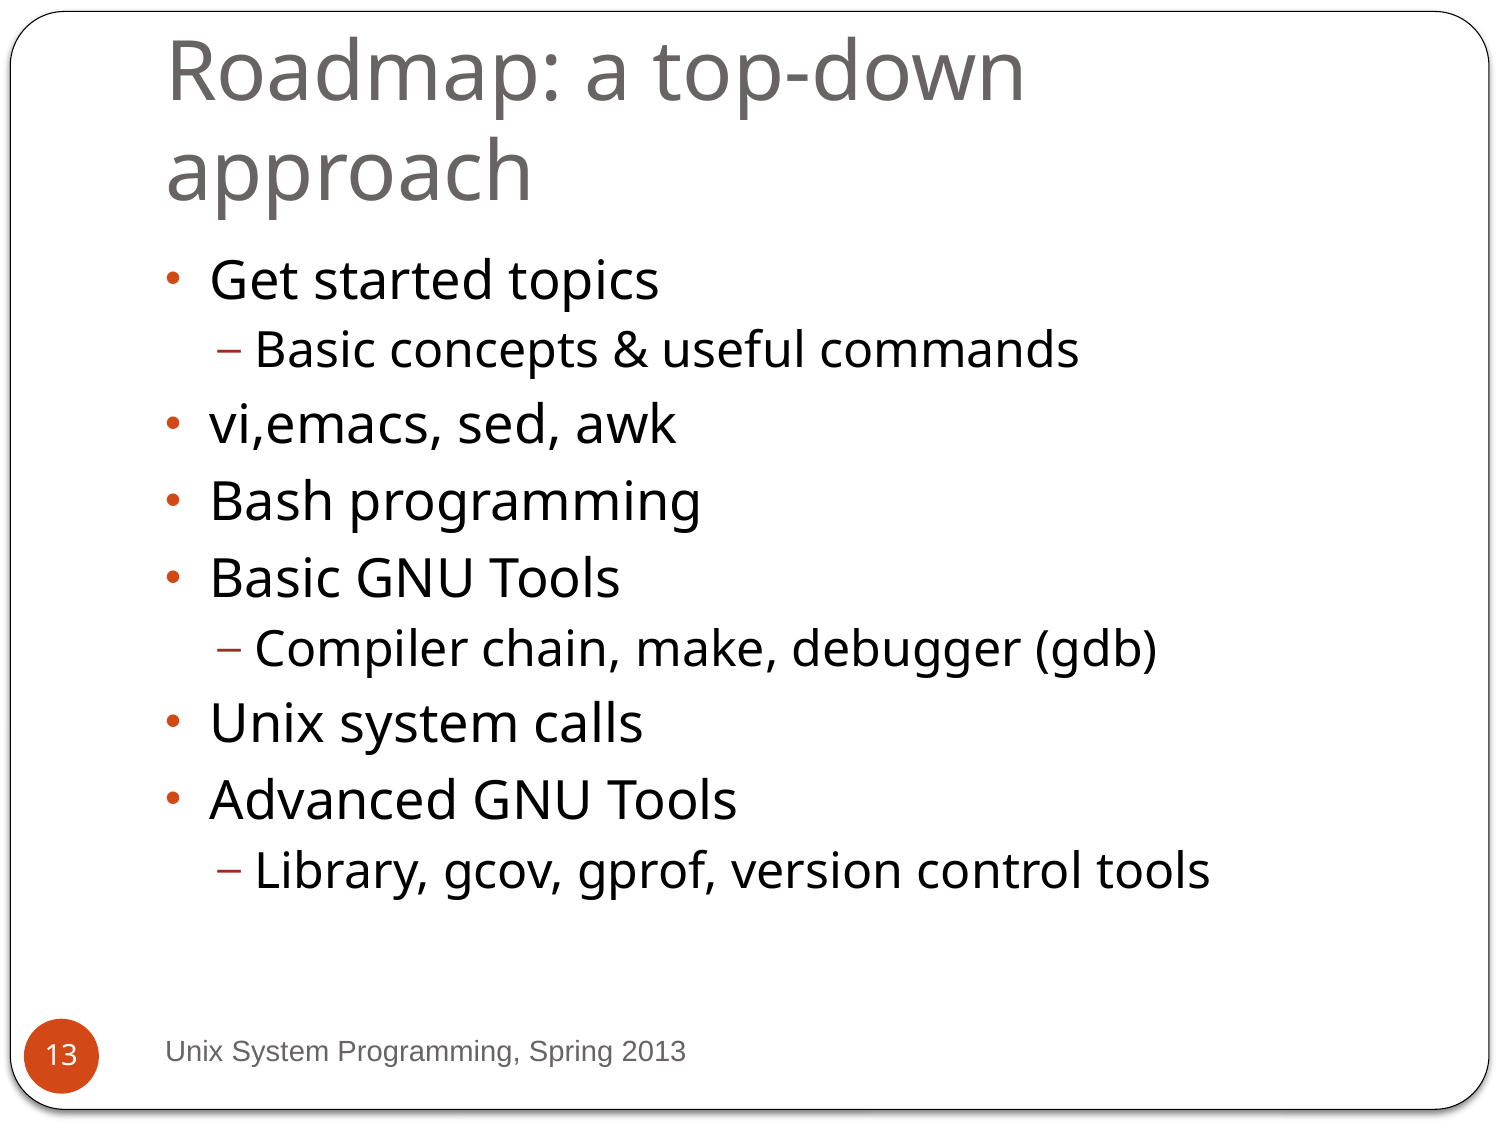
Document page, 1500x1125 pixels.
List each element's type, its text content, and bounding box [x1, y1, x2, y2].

footer Unix System Programming, Spring 2013 [150, 1012, 800, 1088]
slide_number 13 [23, 1018, 99, 1094]
title Roadmap: a top-down approach [150, 45, 1425, 233]
list Get started topics Basic concepts & useful commands vi,emacs, sed, awk Bash programming Basic GNU Tools Compiler chain, make, debugger (gdb) Unix system calls Advanced GNU Tools Library, gcov, gprof, version control tools [150, 237, 1425, 988]
